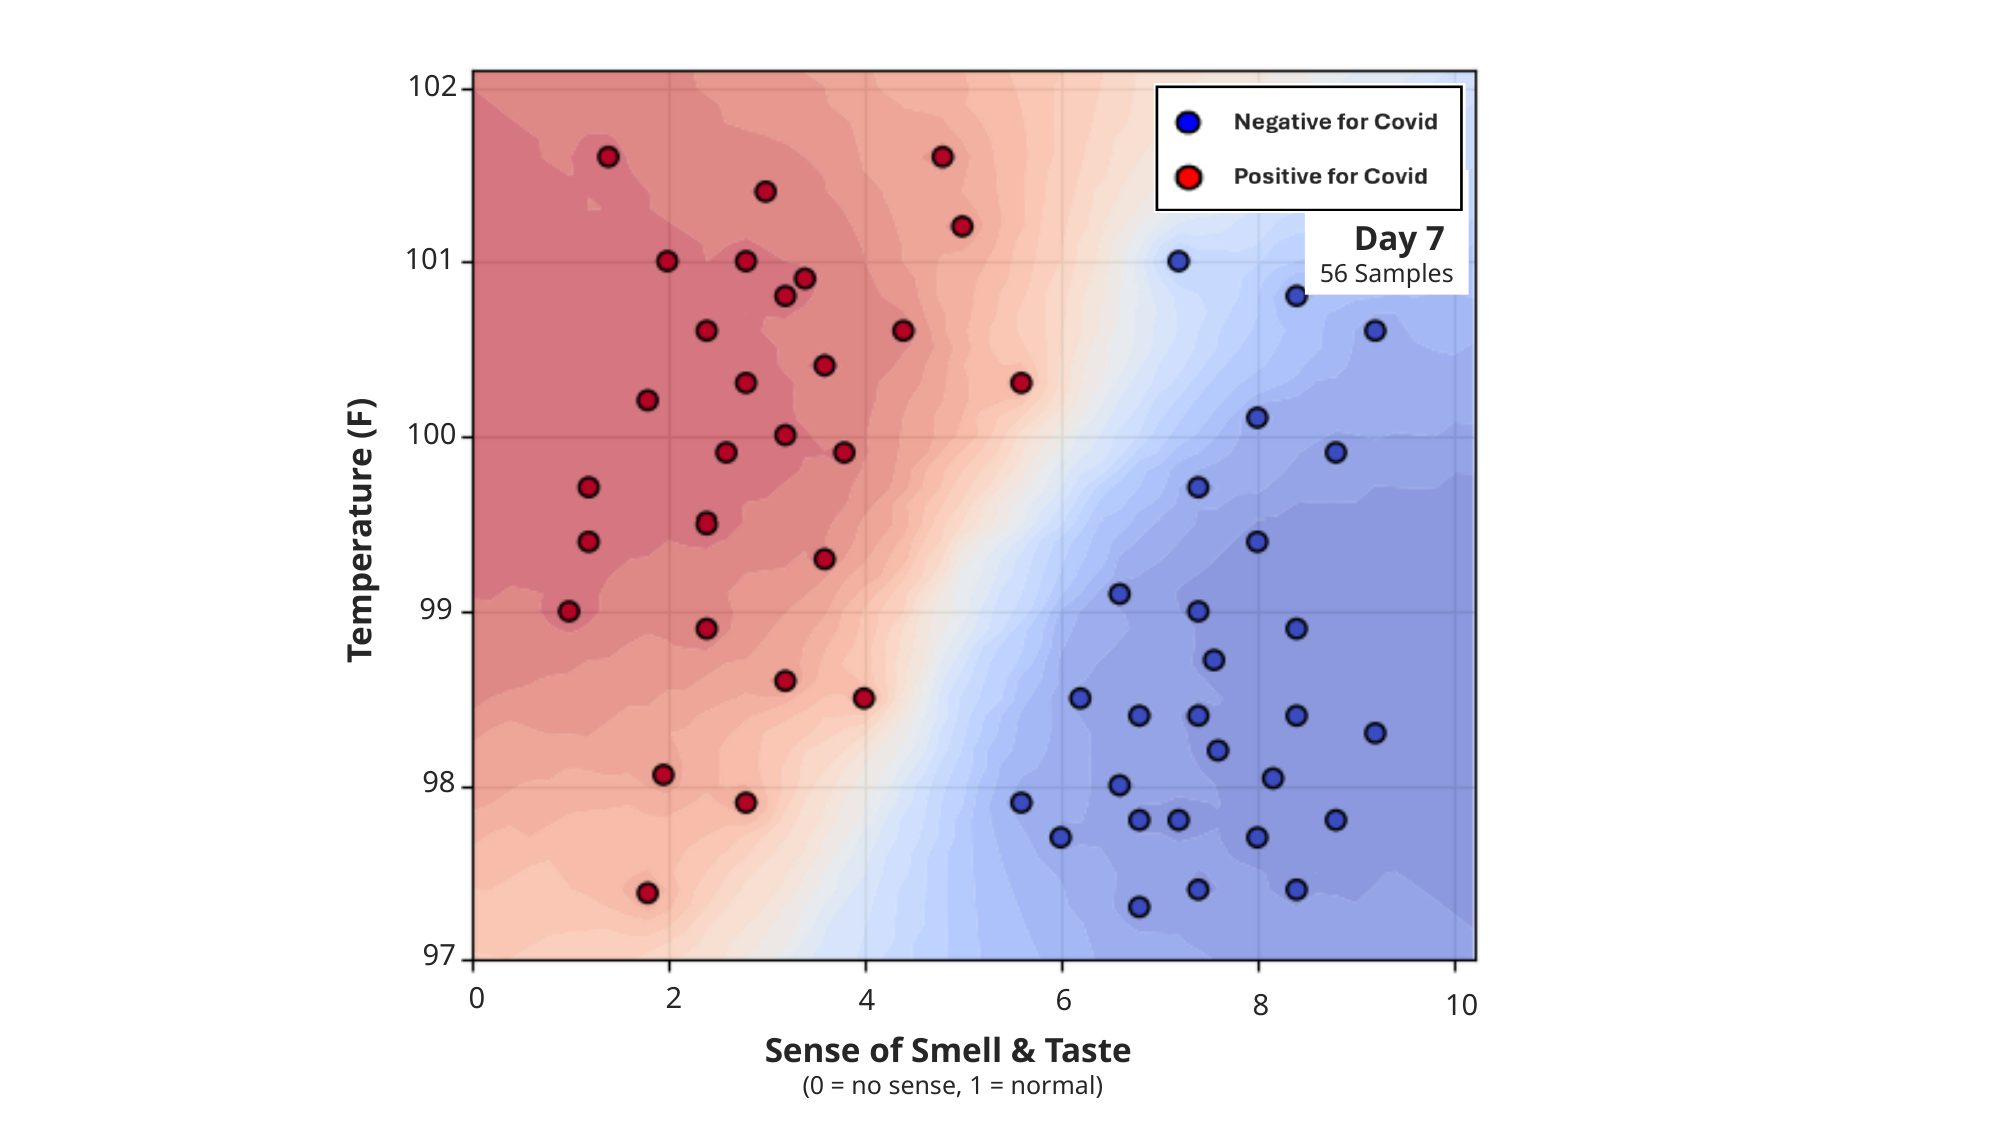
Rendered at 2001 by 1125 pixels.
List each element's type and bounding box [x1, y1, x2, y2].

text_box [330, 59, 1494, 1109]
